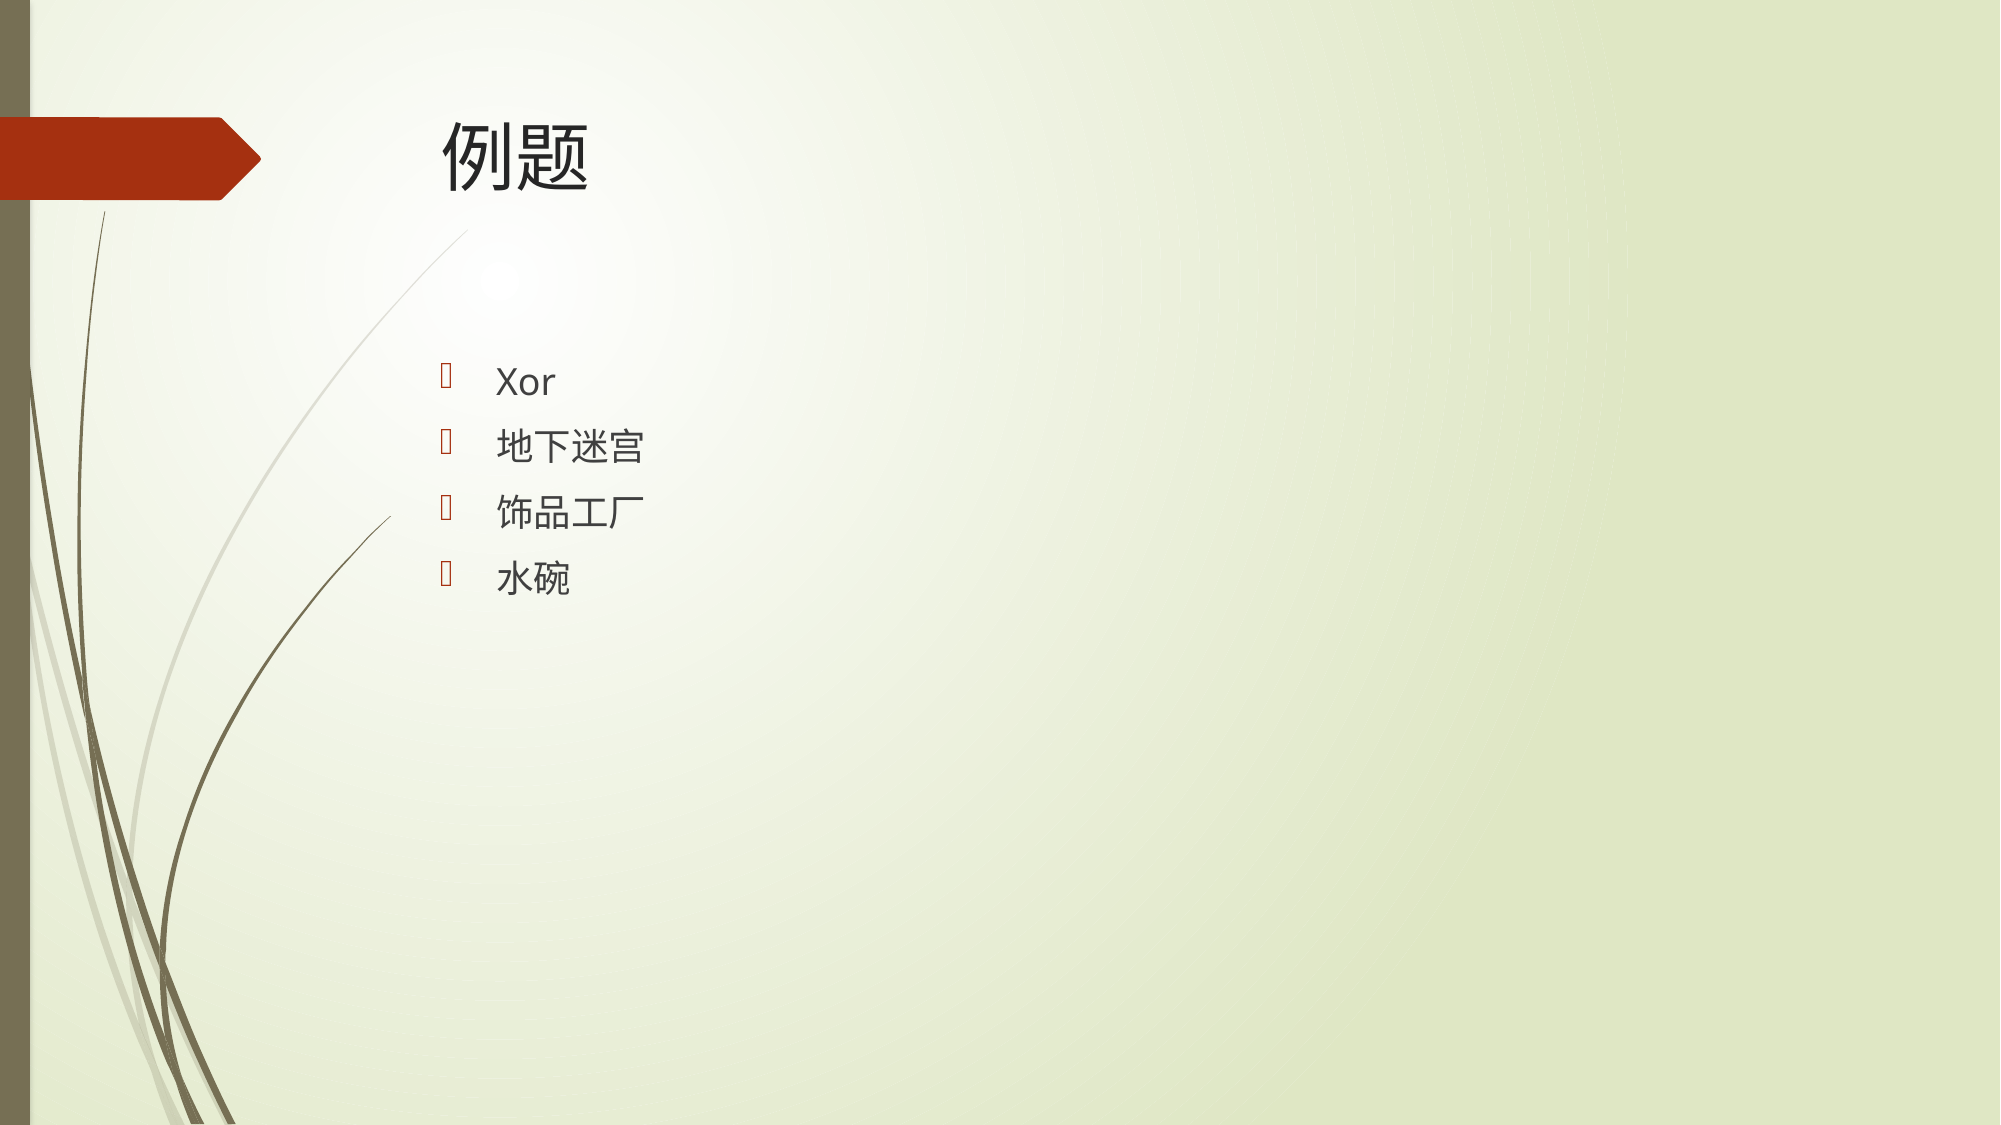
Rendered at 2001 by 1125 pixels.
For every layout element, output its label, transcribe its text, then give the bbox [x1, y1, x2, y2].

list Xor 地下迷宫 饰品工厂 水碗 [424, 350, 1888, 970]
title 例题 [425, 102, 1888, 313]
